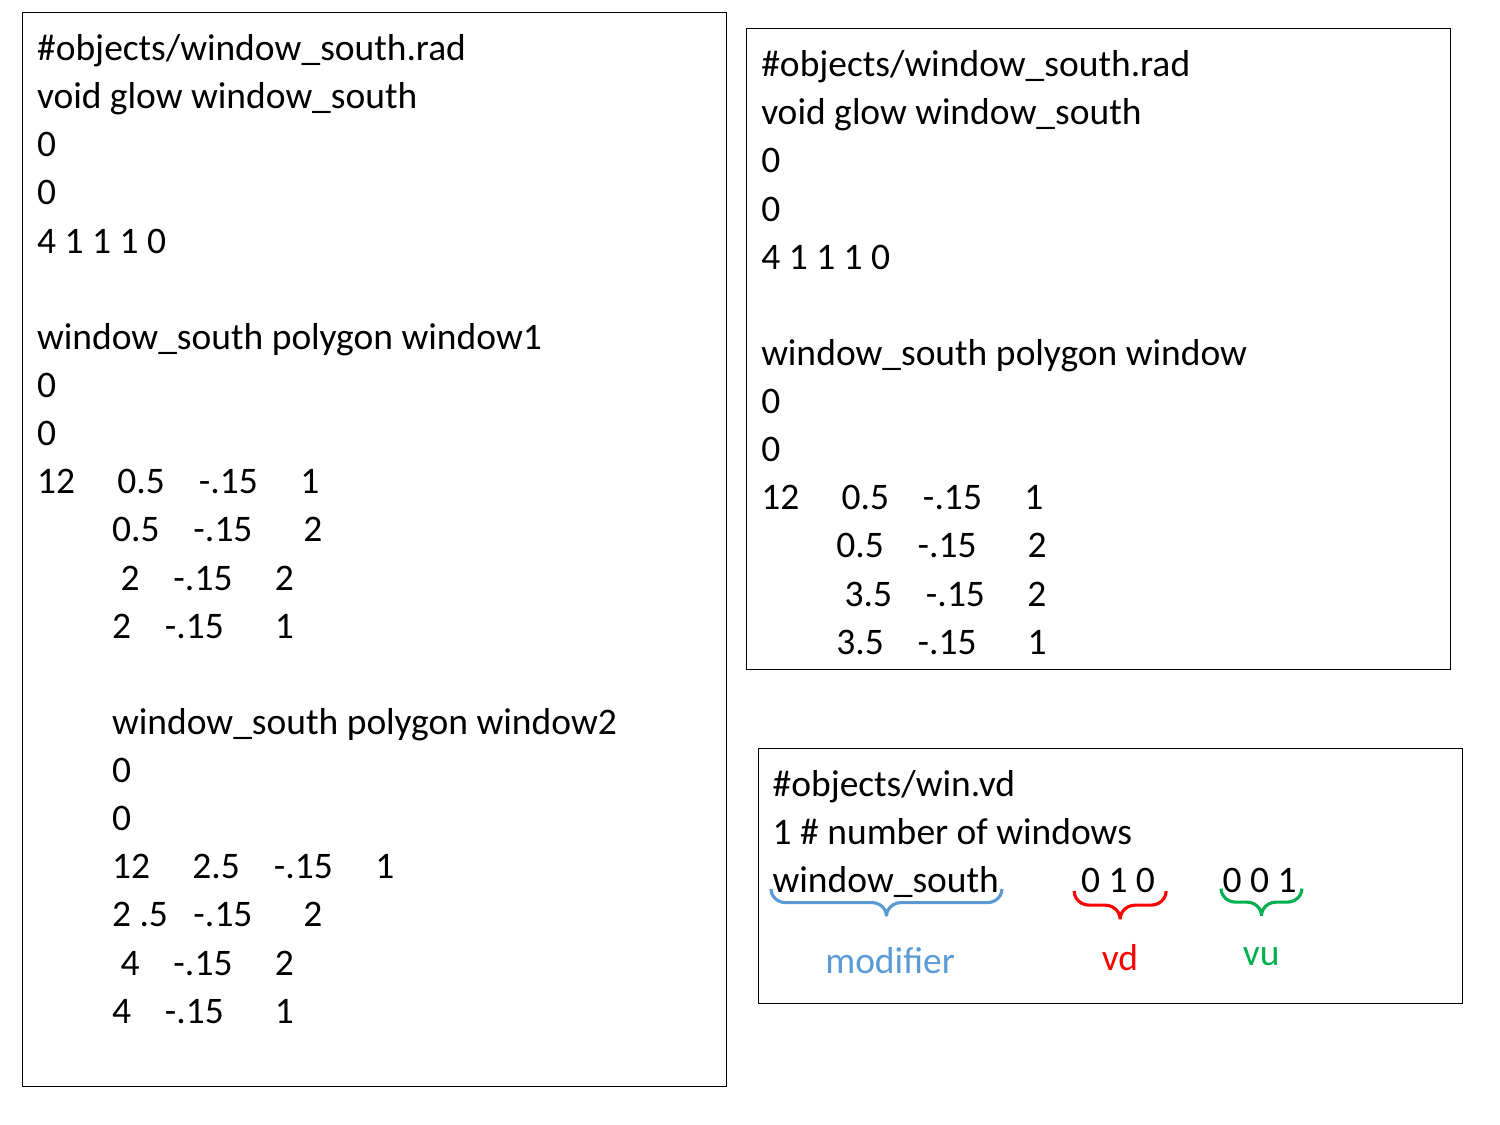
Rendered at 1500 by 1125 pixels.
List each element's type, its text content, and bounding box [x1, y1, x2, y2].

text_box modifier [810, 925, 970, 989]
text_box vu [1228, 920, 1295, 981]
text_box [770, 888, 1003, 917]
text_box [1220, 888, 1303, 916]
text_box [1073, 891, 1167, 920]
text_box #objects/window_south.rad void glow window_south 0 0 4 1 1 1 0 window_south polygon window1 0 0 12 0.5 -.15 1 0.5 -.15 2 2 -.15 2 2 -.15 1 window_south polygon window2 0 0 12 2.5 -.15 1 2 .5 -.15 2 4 -.15 2 4 -.15 1 [22, 12, 727, 1087]
text_box #objects/win.vd 1 # number of windows window_south 0 1 0 0 0 1 [758, 748, 1463, 1004]
text_box #objects/window_south.rad void glow window_south 0 0 4 1 1 1 0 window_south polygon window 0 0 12 0.5 -.15 1 0.5 -.15 2 3.5 -.15 2 3.5 -.15 1 [746, 28, 1451, 670]
text_box vd [1087, 925, 1154, 986]
